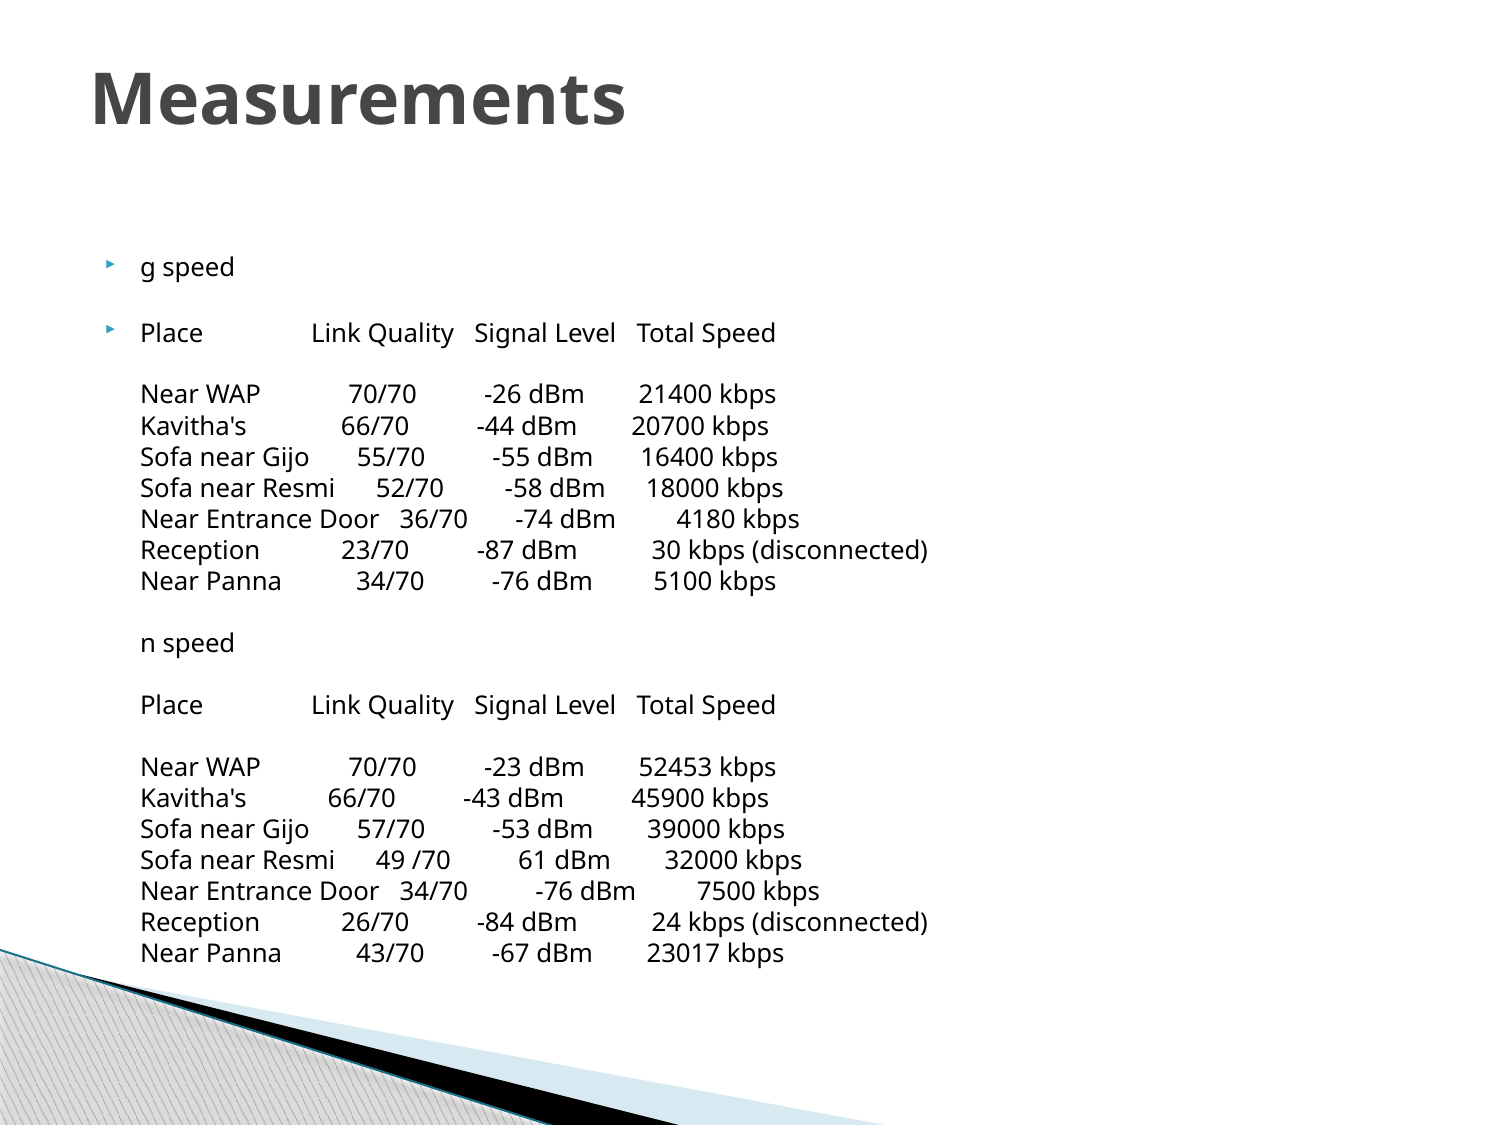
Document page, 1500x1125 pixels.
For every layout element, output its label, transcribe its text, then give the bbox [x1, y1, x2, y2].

title Measurements [75, 45, 1425, 233]
list g speed Place Link Quality Signal Level Total Speed Near WAP 70/70 -26 dBm 21400 kbps Kavitha's 66/70 -44 dBm 20700 kbps Sofa near Gijo 55/70 -55 dBm 16400 kbps Sofa near Resmi 52/70 -58 dBm 18000 kbps Near Entrance Door 36/70 -74 dBm 4180 kbps Reception 23/70 -87 dBm 30 kbps (disconnected) Near Panna 34/70 -76 dBm 5100 kbps n speed Place Link Quality Signal Level Total Speed Near WAP 70/70 -23 dBm 52453 kbps Kavitha's 66/70 -43 dBm 45900 kbps Sofa near Gijo 57/70 -53 dBm 39000 kbps Sofa near Resmi 49 /70 61 dBm 32000 kbps Near Entrance Door 34/70 -76 dBm 7500 kbps Reception 26/70 -84 dBm 24 kbps (disconnected) Near Panna 43/70 -67 dBm 23017 kbps [75, 243, 1425, 986]
